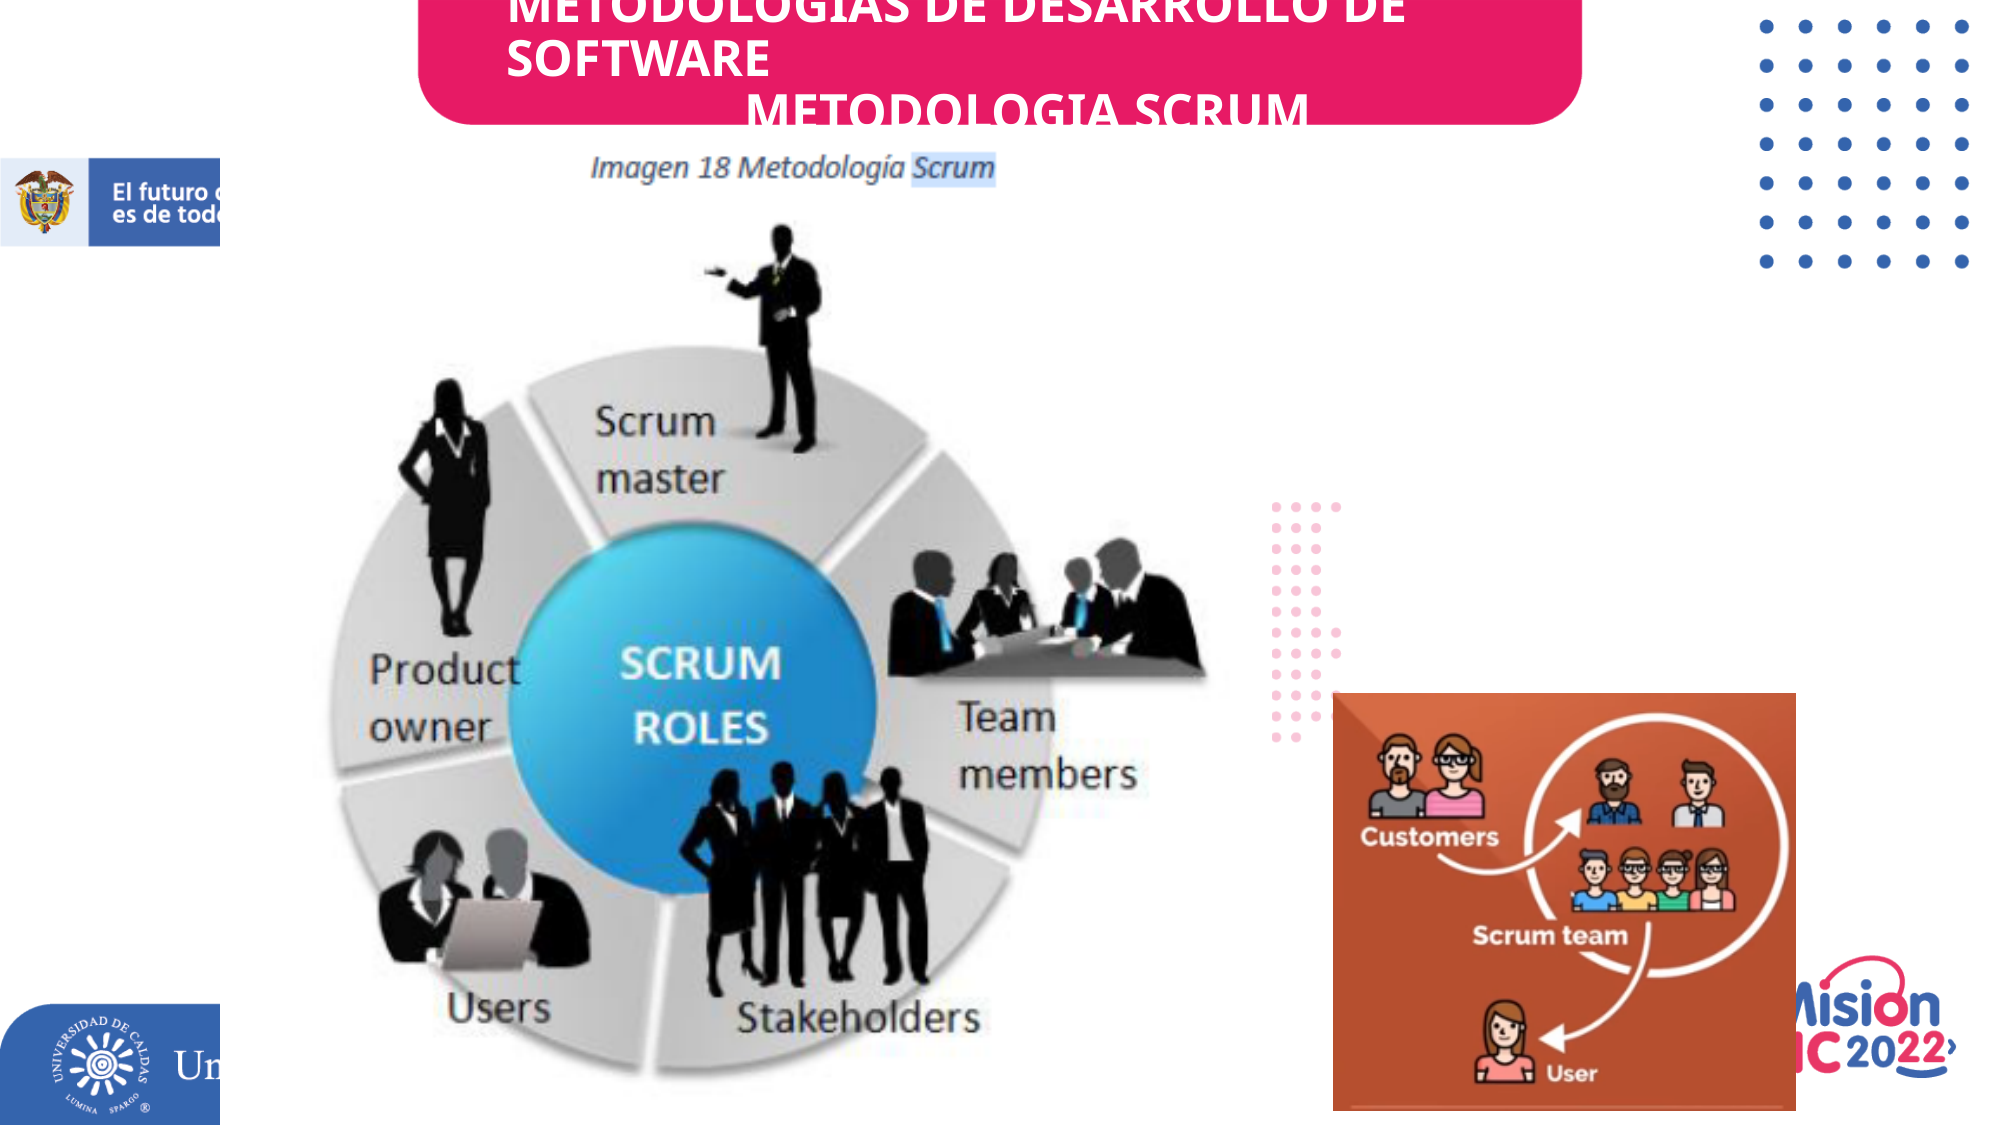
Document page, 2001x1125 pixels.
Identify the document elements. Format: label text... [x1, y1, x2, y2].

picture [0, 0, 2000, 1125]
text_box METODOLOGÍAS DE DESARROLLO DE SOFTWARE METODOLOGIA SCRUM [491, 14, 1565, 107]
